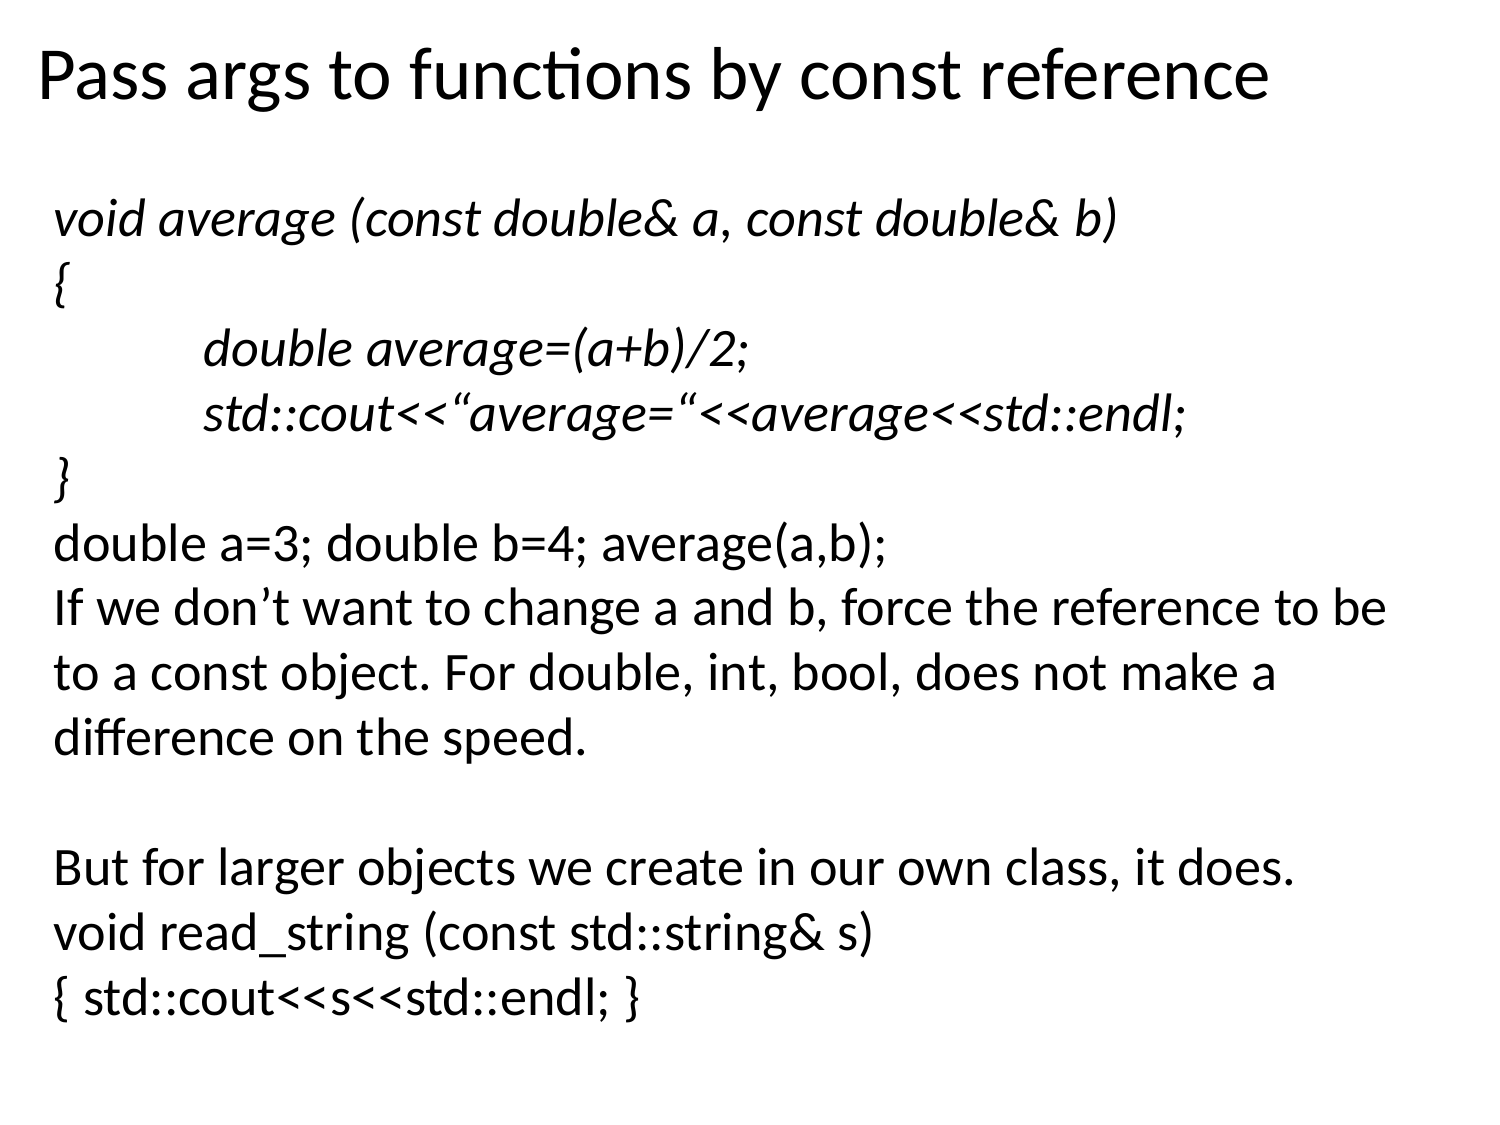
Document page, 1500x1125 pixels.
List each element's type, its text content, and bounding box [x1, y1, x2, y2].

text_box void average (const double& a, const double& b) { double average=(a+b)/2; std::cout<<“average=“<<average<<std::endl; } double a=3; double b=4; average(a,b); If we don’t want to change a and b, force the reference to be to a const object. For double, int, bool, does not make a difference on the speed. But for larger objects we create in our own class, it does. void read_string (const std::string& s) { std::cout<<s<<std::endl; } [39, 174, 1419, 1034]
title Pass args to functions by const reference [22, 0, 1455, 166]
